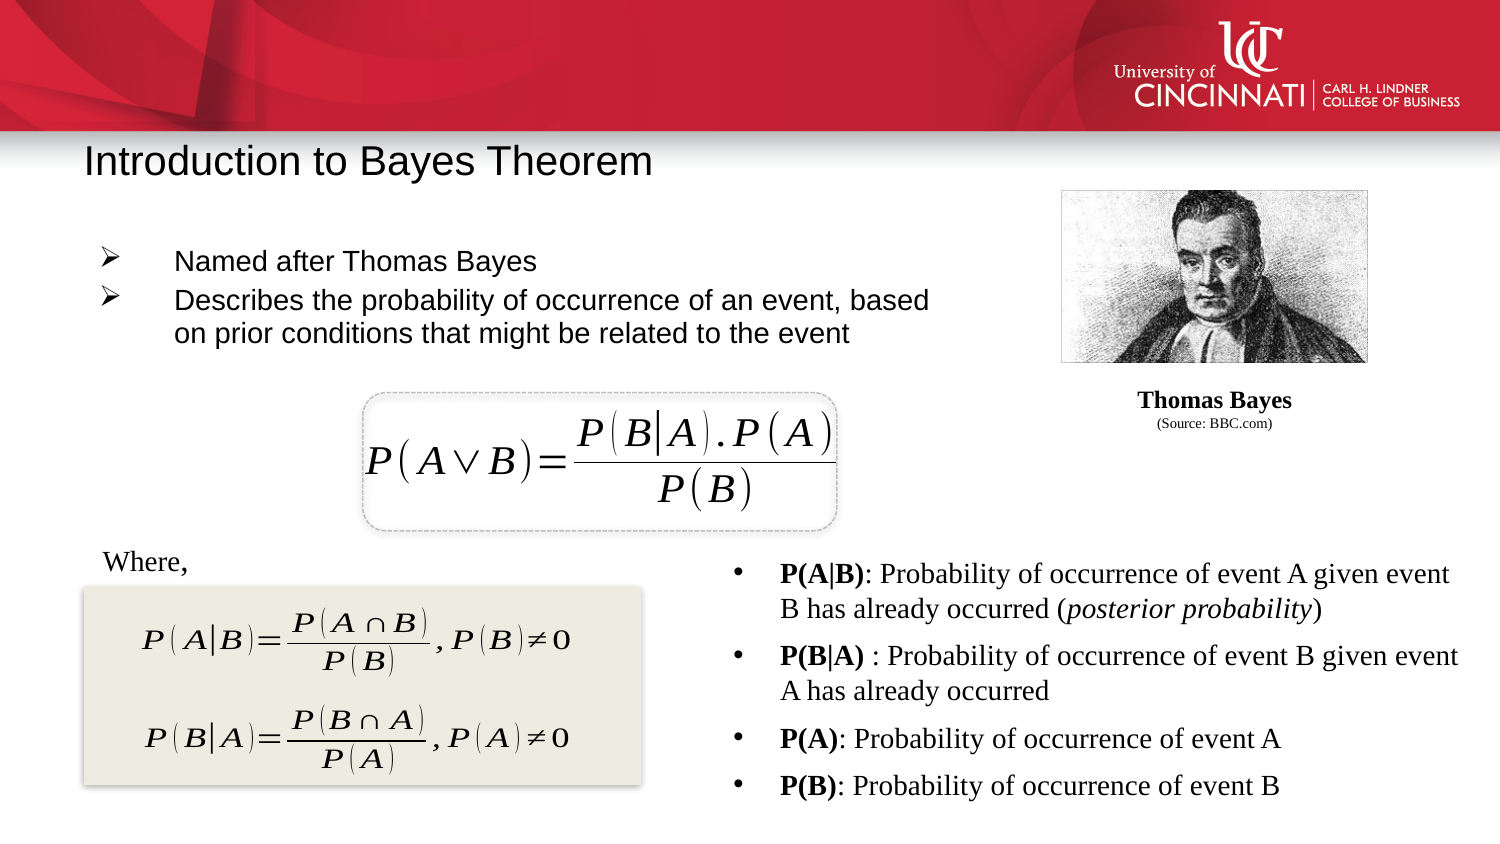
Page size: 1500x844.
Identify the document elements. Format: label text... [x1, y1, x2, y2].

text_box Where, [87, 530, 263, 586]
text_box Named after Thomas Bayes Describes the probability of occurrence of an event, based on prior conditions that might be related to the event [84, 237, 948, 371]
text_box [83, 586, 642, 786]
text_box Thomas Bayes (Source: BBC.com) [1061, 376, 1368, 439]
text_box P(A|B): Probability of occurrence of event A given event B has already occurred (posterior probability) P(B|A) : Probability of occurrence of event B given event A has already occurred P(A): Probability of occurrence of event A P(B): Probability of occurrence of event B [718, 546, 1475, 809]
picture [0, 0, 1500, 844]
text_box Introduction to Bayes Theorem [68, 105, 1097, 263]
text_box [361, 391, 838, 532]
